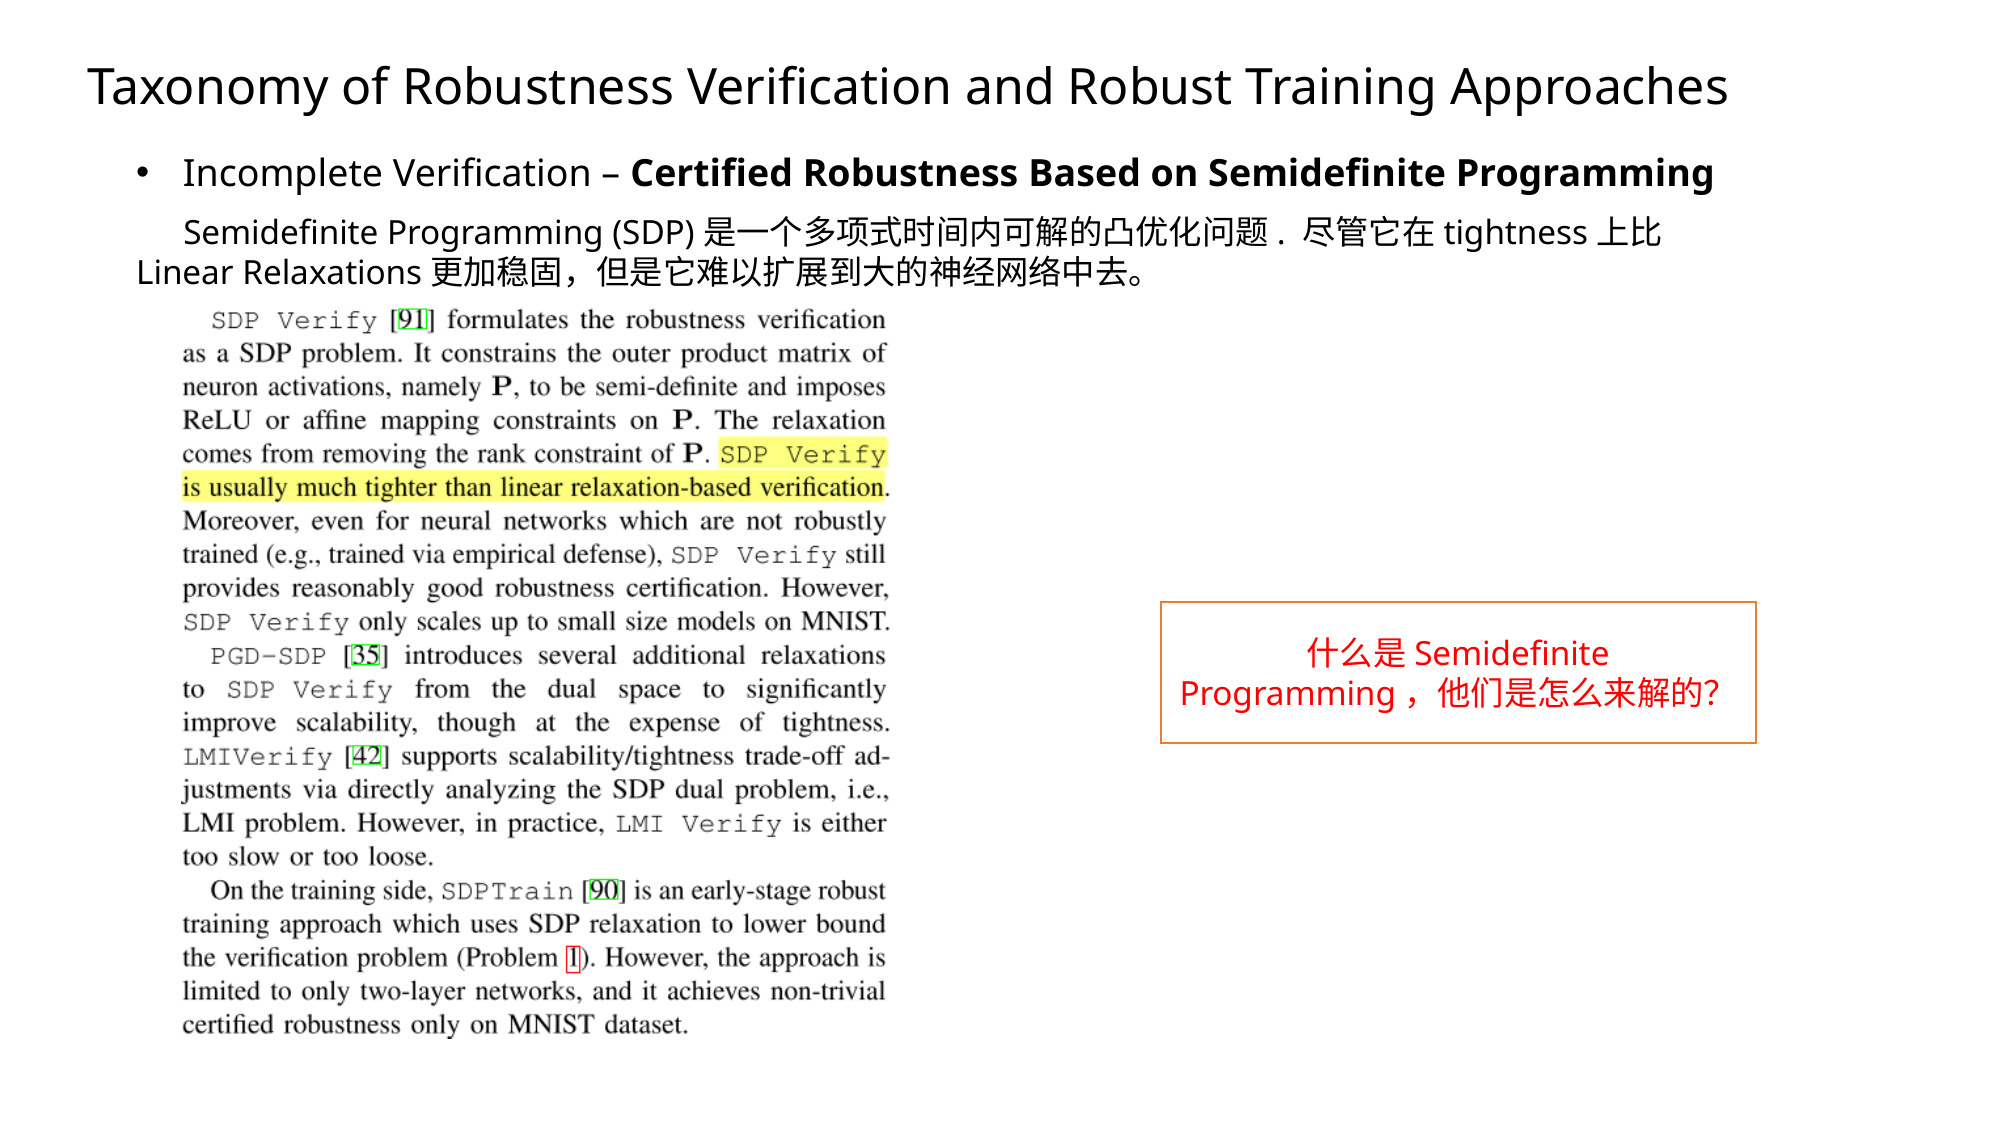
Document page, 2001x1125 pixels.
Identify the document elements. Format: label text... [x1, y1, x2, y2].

text_box Taxonomy of Robustness Verification and Robust Training Approaches [72, 47, 1781, 123]
picture [181, 306, 891, 1039]
text_box Semidefinite Programming (SDP)是一个多项式时间内可解的凸优化问题. 尽管它在tightness上比Linear Relaxations更加稳固，但是它难以扩展到大的神经网络中去。 [121, 203, 1756, 299]
text_box Incomplete Verification – Certified Robustness Based on Semidefinite Programming [121, 130, 1802, 202]
text_box 什么是Semidefinite Programming，他们是怎么来解的？ [1160, 601, 1757, 744]
